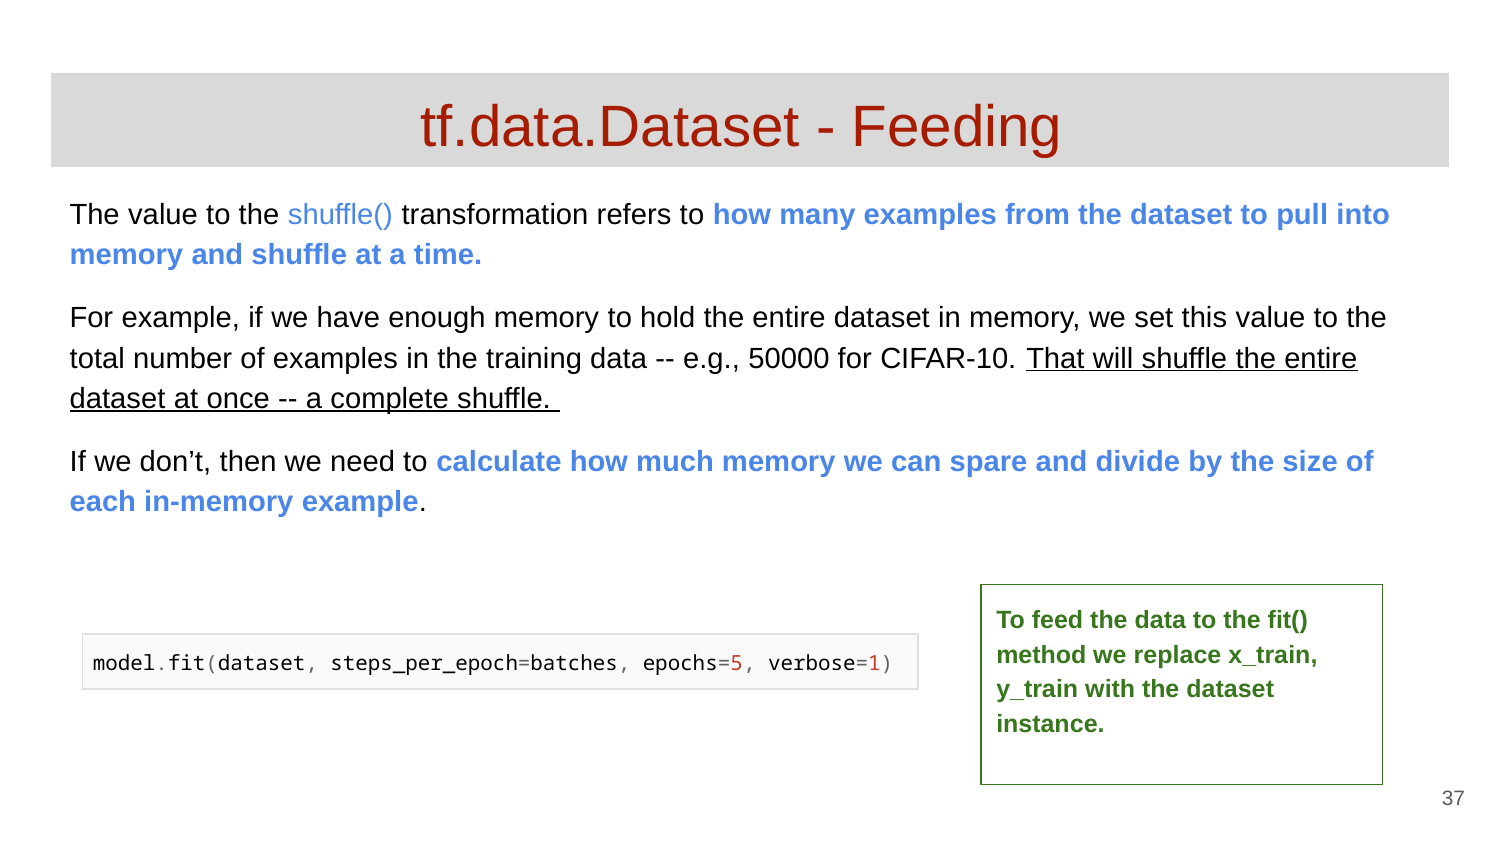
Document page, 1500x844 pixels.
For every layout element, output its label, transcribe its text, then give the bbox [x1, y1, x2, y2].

slide_number ‹#› [1389, 764, 1480, 830]
text_box To feed the data to the fit() method we replace x_train, y_train with the dataset instance. [981, 584, 1383, 785]
table_header model.fit(dataset, steps_per_epoch=batches, epochs=5, verbose=1) [83, 635, 917, 688]
text_box The value to the shuffle() transformation refers to how many examples from the dataset to pull into memory and shuffle at a time. For example, if we have enough memory to hold the entire dataset in memory, we set this value to the total number of examples in the training data -- e.g., 50000 for CIFAR-10. That will shuffle the entire dataset at once -- a complete shuffle. If we don’t, then we need to calculate how much memory we can spare and divide by the size of each in-memory example. [54, 175, 1446, 585]
title tf.data.Dataset - Feeding [51, 72, 1449, 167]
